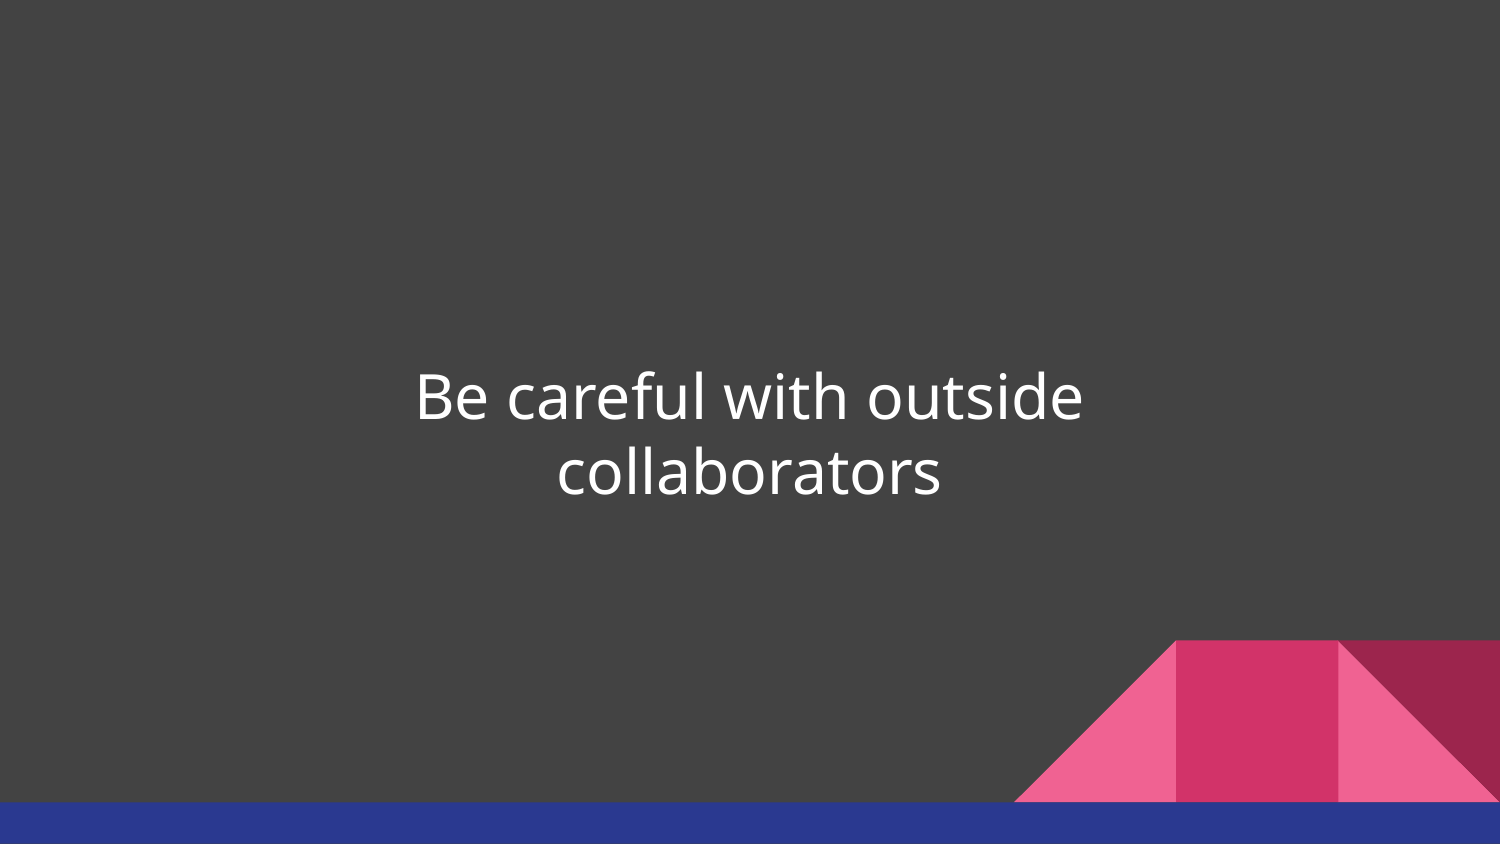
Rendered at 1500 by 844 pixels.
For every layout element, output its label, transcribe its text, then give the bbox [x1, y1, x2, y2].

text_box Be careful with outside collaborators [252, 341, 1247, 523]
